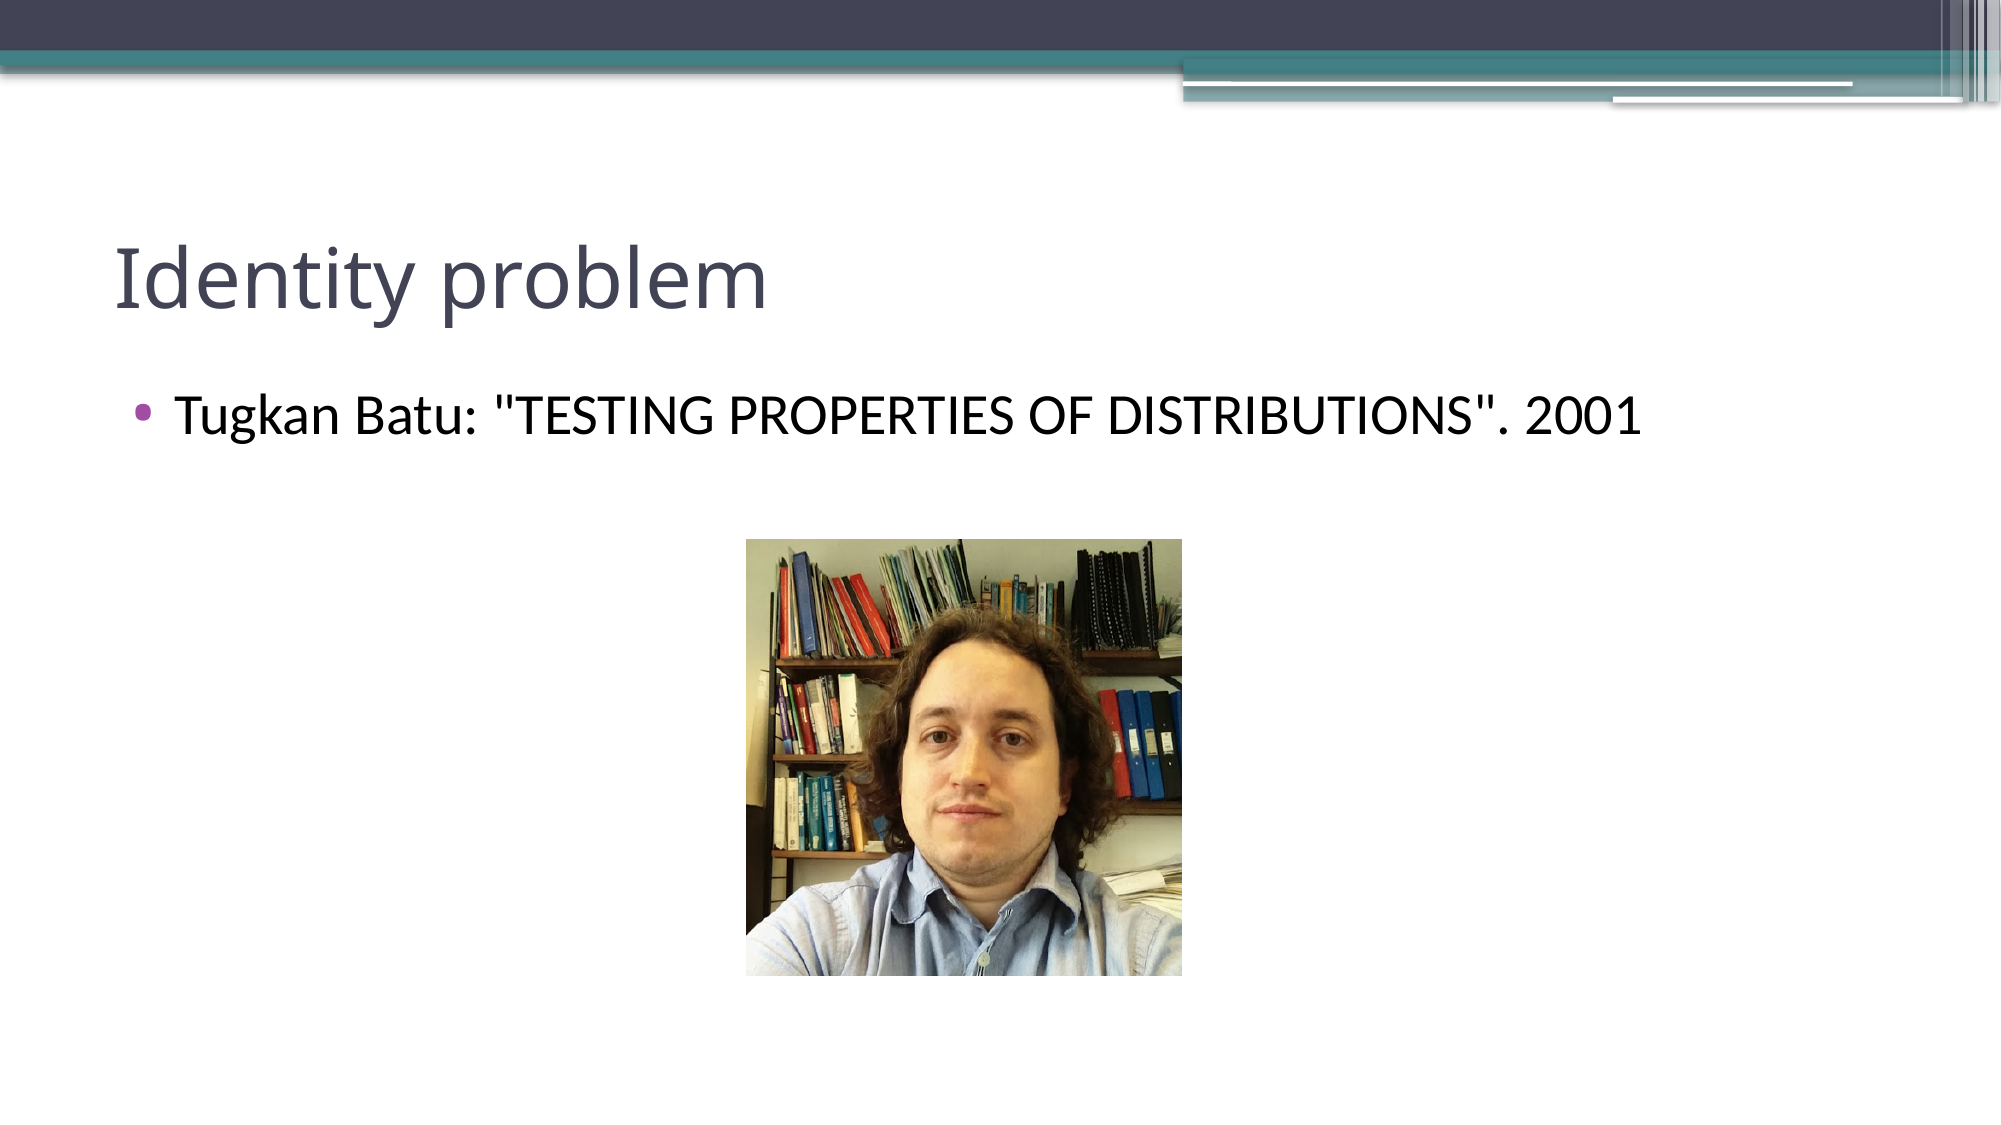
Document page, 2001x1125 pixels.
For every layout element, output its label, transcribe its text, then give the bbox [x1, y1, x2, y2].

title Identity problem [99, 187, 1900, 363]
picture [746, 539, 1183, 977]
list Tugkan Batu: "TESTING PROPERTIES OF DISTRIBUTIONS". 2001 [99, 368, 1900, 1079]
